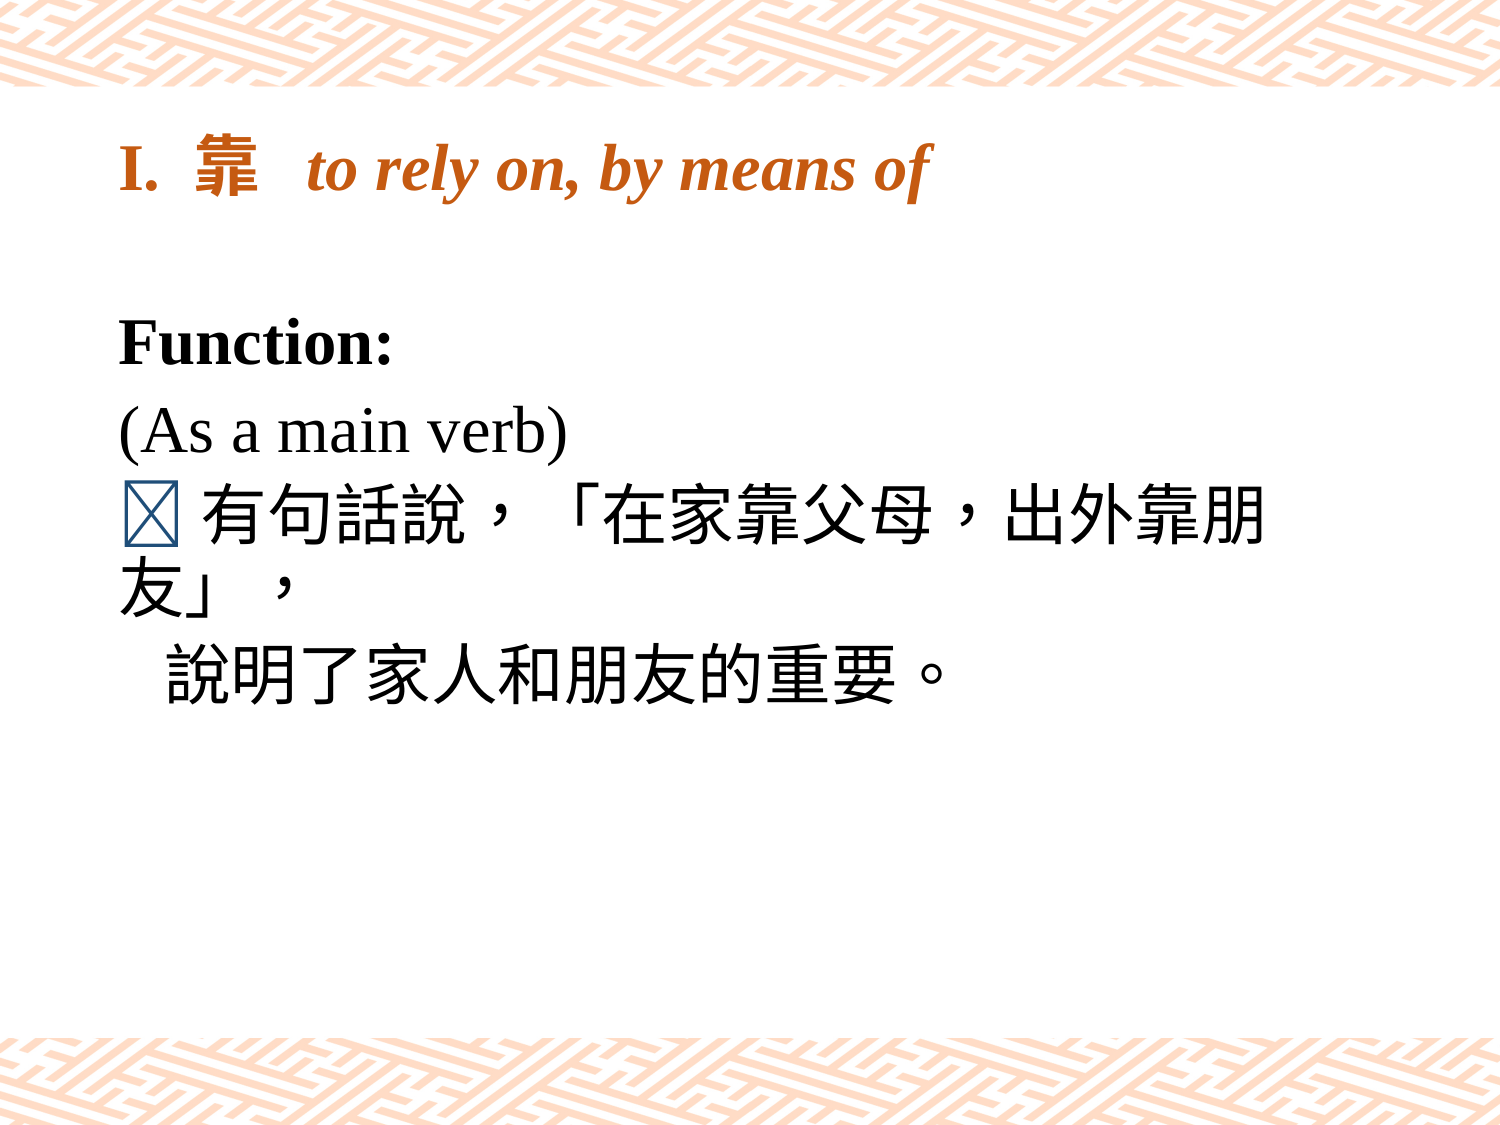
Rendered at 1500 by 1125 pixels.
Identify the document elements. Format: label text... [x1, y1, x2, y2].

list Function: (As a main verb) 有句話說，「在家靠父母，出外靠朋友」， 說明了家人和朋友的重要。 [103, 299, 1397, 1014]
title I. 靠 to rely on, by means of [103, 59, 1397, 278]
picture [0, 0, 1500, 1125]
